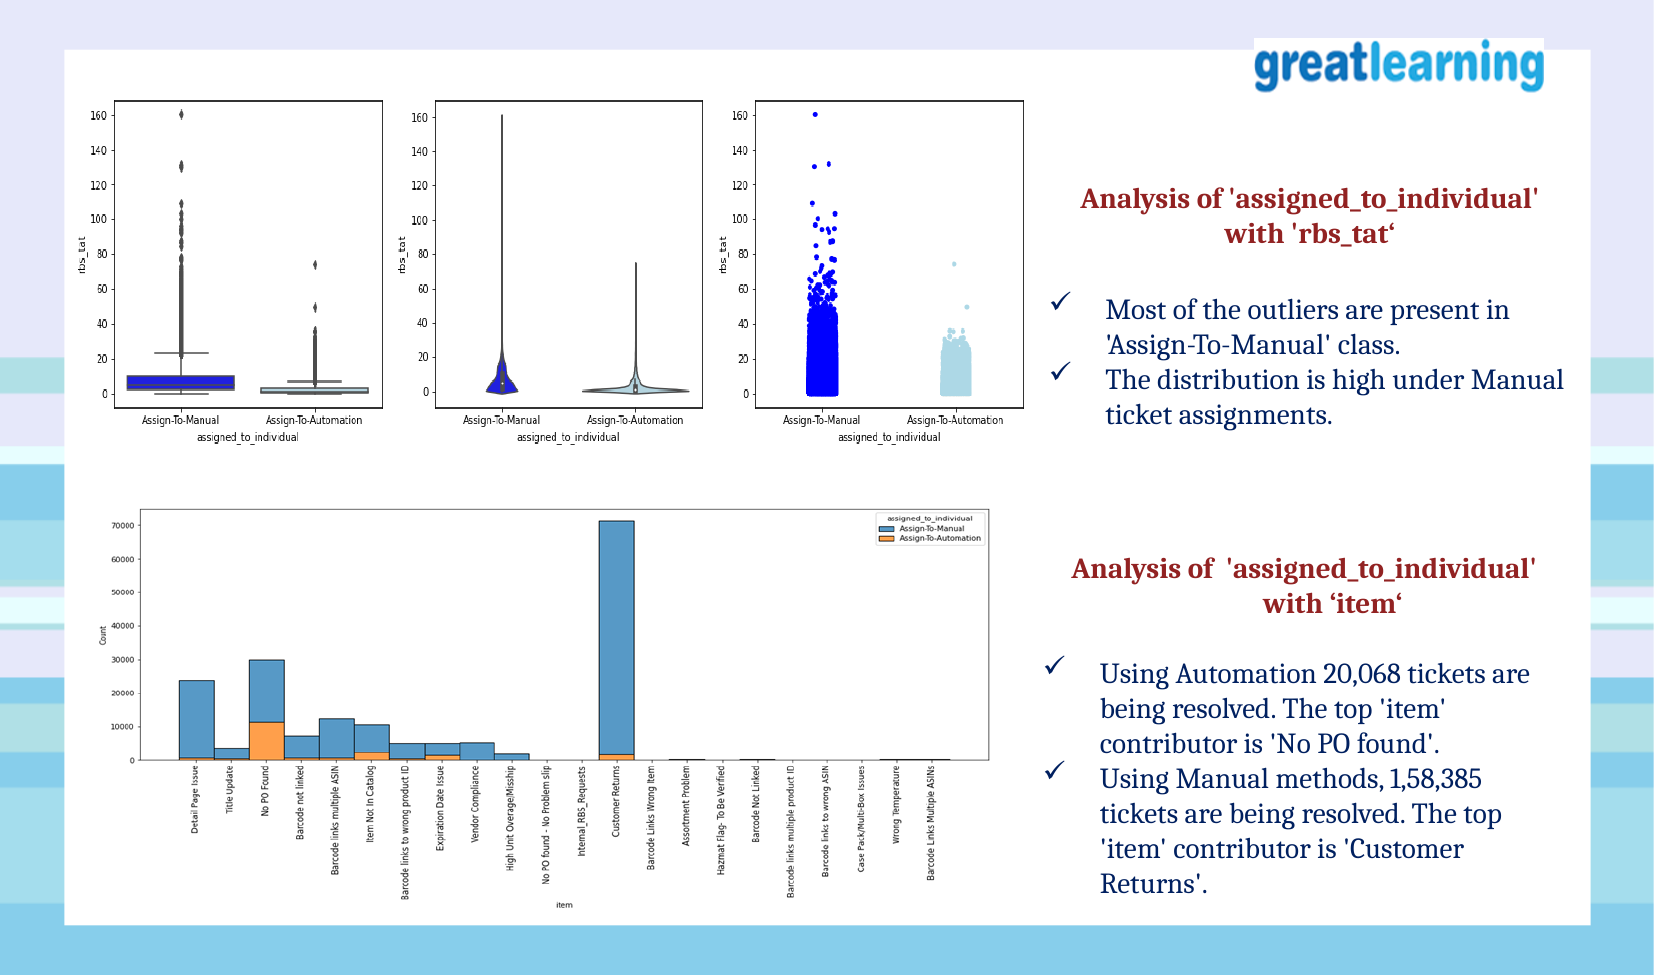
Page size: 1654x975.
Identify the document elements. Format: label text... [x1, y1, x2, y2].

list Analysis of 'assigned_to_individual' with 'rbs_tat‘ Most of the outliers are present in 'Assign-To-Manual' class. The distribution is high under Manual ticket assignments. [1033, 172, 1587, 373]
text_box Analysis of 'assigned_to_individual' with ‘item‘ Using Automation 20,068 tickets are being resolved. The top 'item' contributor is 'No PO found'. Using Manual methods, 1,58,385 tickets are being resolved. The top 'item' contributor is 'Customer Returns'. [1027, 541, 1582, 861]
picture [0, 0, 1654, 975]
